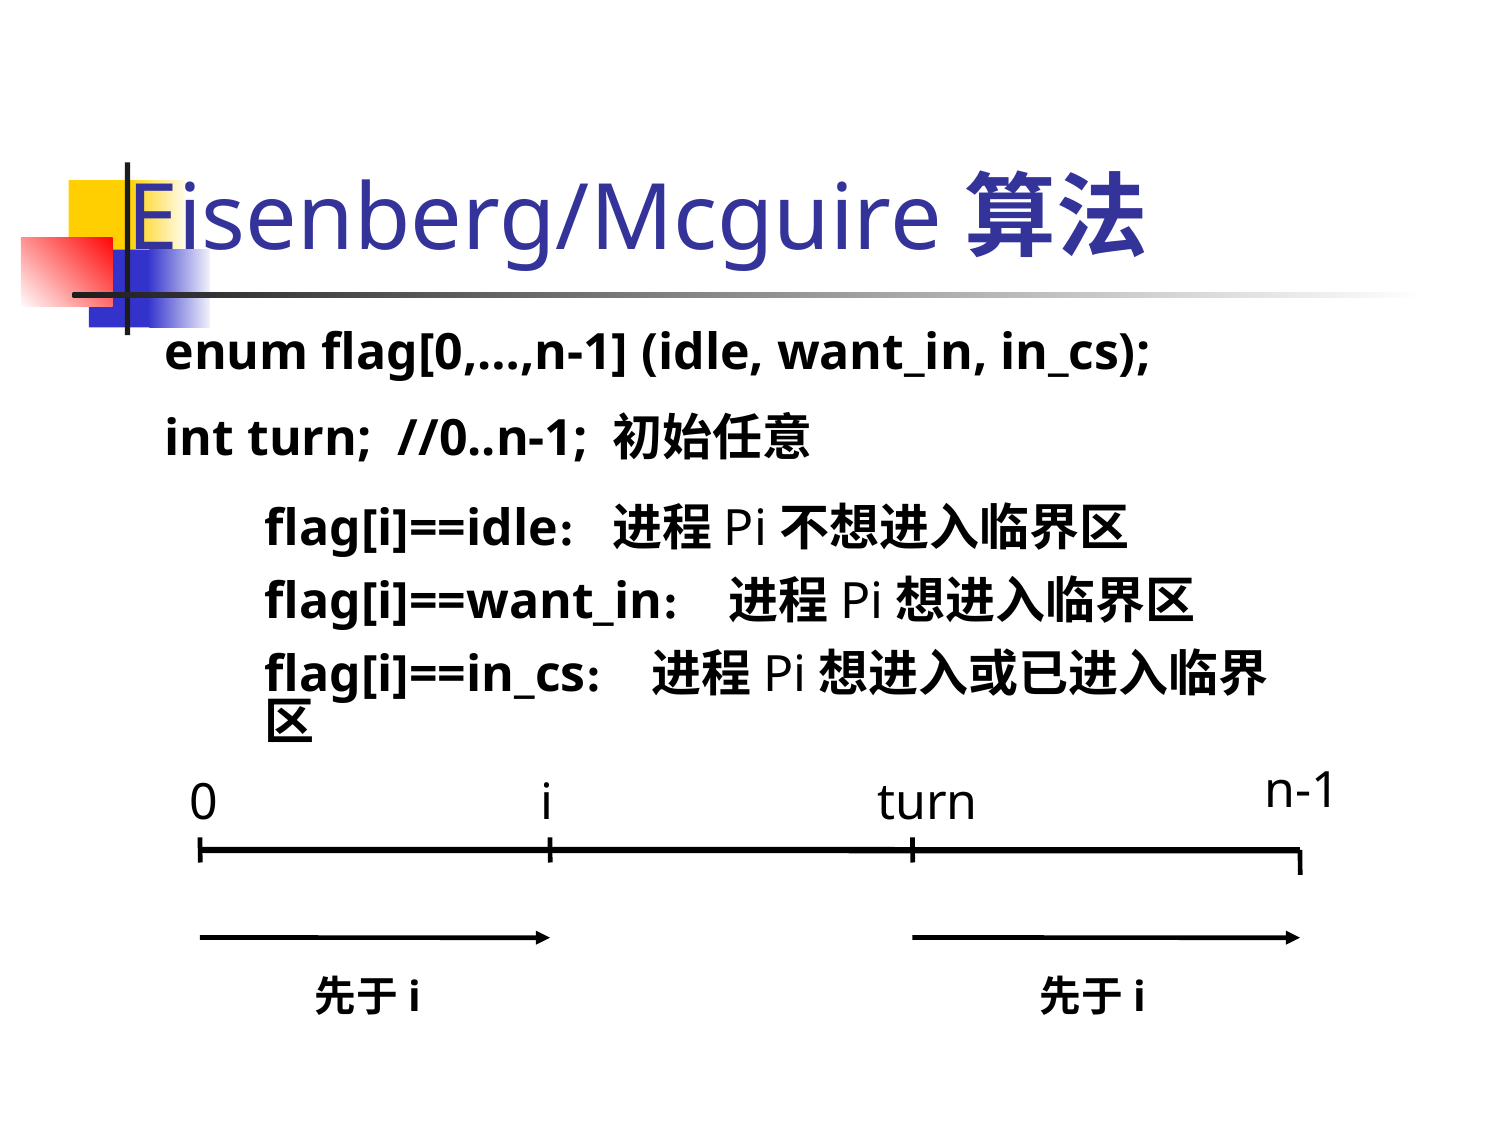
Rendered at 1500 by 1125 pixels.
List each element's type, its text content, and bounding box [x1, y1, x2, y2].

title Eisenberg/Mcguire算法 [112, 87, 1388, 276]
text_box enum flag[0,…,n-1] (idle, want_in, in_cs); int turn; //0..n-1; 初始任意 [150, 312, 1375, 473]
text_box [174, 749, 1363, 1028]
text_box flag[i]==idle: 进程Pi不想进入临界区 flag[i]==want_in: 进程Pi想进入临界区 flag[i]==in_cs: 进程Pi想进入或已进入临界区 [249, 499, 1317, 749]
